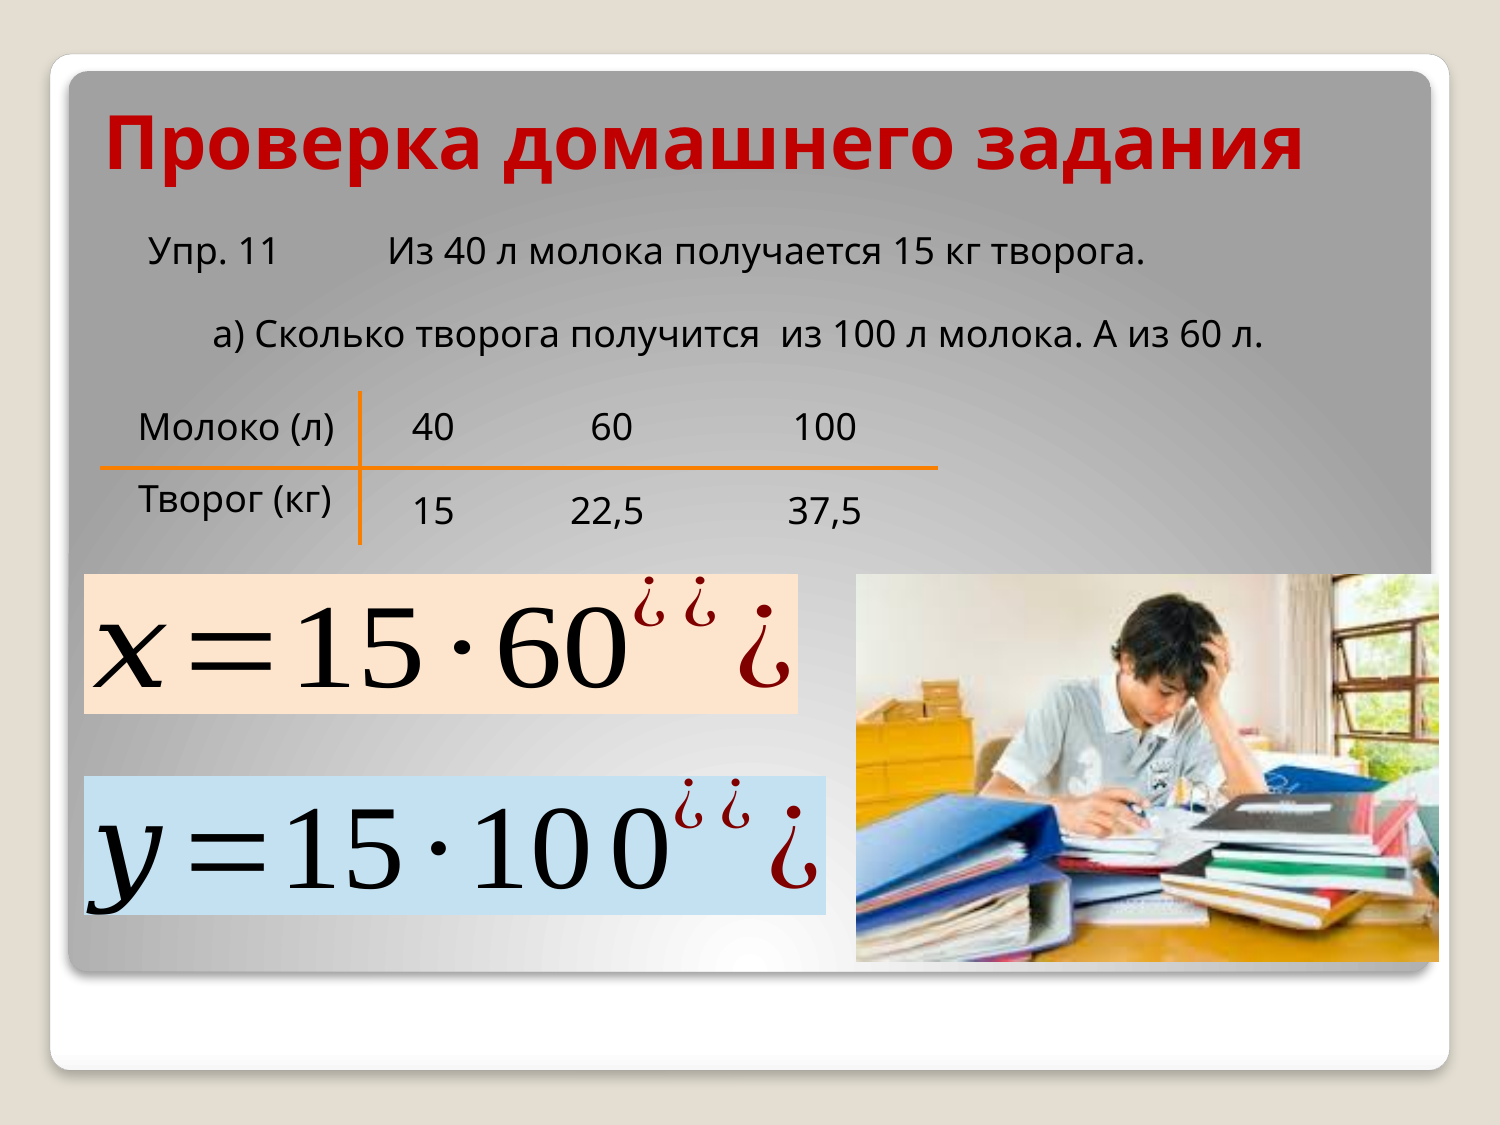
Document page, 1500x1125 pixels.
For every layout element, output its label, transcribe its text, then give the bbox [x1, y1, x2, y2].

text_box а) Сколько творога получится из 100 л молока. А из 60 л. [197, 302, 1280, 363]
text_box 60 [575, 395, 649, 456]
text_box Из 40 л молока получается 15 кг творога. [372, 219, 1162, 280]
text_box 15 [397, 479, 470, 540]
text_box 40 [397, 395, 470, 456]
title Проверка домашнего задания [88, 19, 1431, 192]
text_box 37,5 [772, 479, 878, 540]
text_box Молоко (л) [122, 395, 350, 456]
text_box 100 [777, 395, 873, 456]
text_box Творог (кг) [123, 479, 347, 528]
picture [856, 574, 1439, 962]
text_box 22,5 [555, 479, 660, 540]
text_box Упр. 11 [133, 219, 306, 280]
